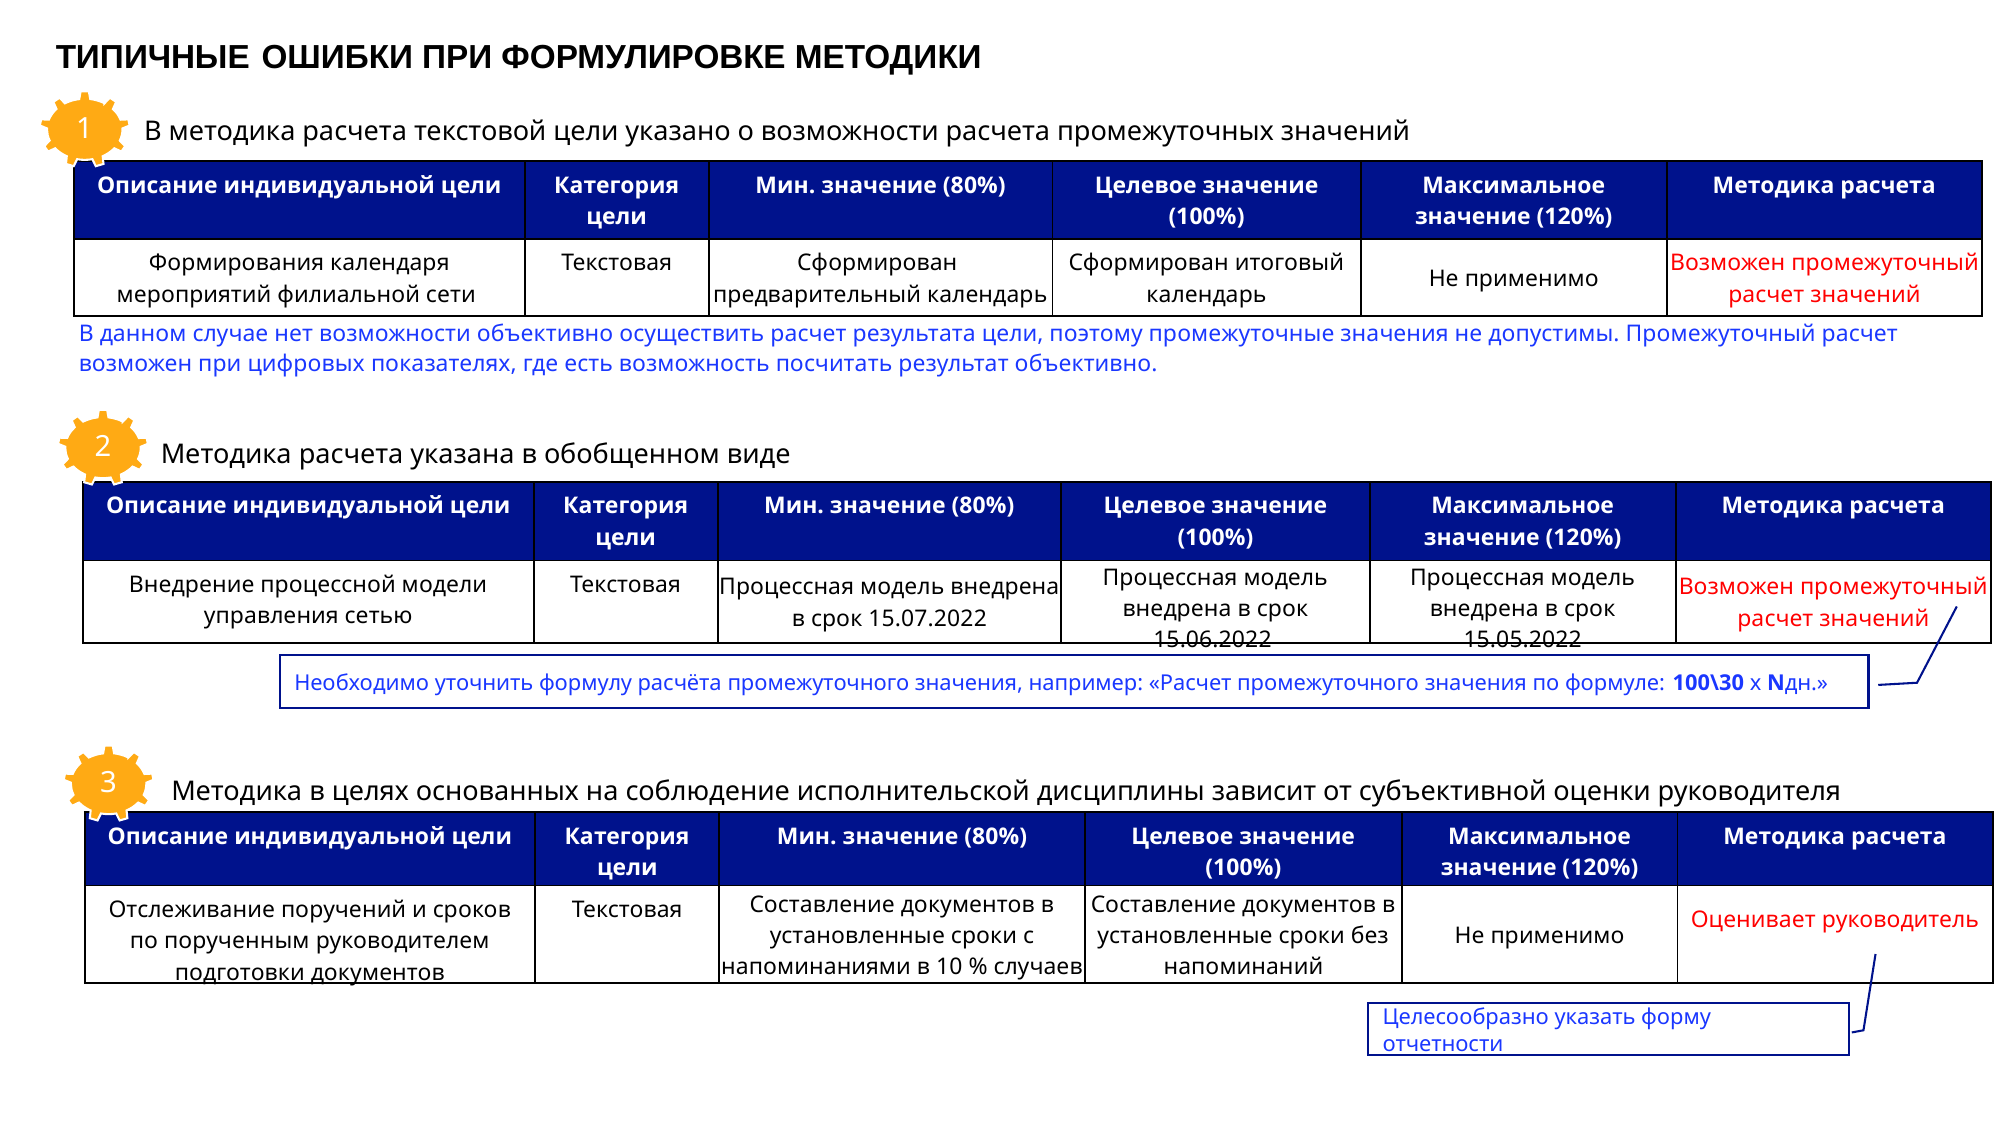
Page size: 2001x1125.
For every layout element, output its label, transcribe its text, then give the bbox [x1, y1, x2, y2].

text_box Целесообразно указать форму отчетности [1851, 953, 1877, 1034]
text_box Необходимо уточнить формулу расчёта промежуточного значения, например: «Расчет промежуточного значения по формуле: 100\30 х Nдн.» [1878, 606, 1958, 686]
table_cell Сформирован итоговый календарь [1053, 240, 1360, 309]
table_header Категория цели [536, 813, 718, 885]
table_cell Сформирован предварительный календарь [710, 240, 1052, 309]
table_header Категория цели [526, 162, 708, 238]
table_cell Оценивает руководитель [1678, 886, 1992, 982]
text_box В данном случае нет возможности объективно осуществить расчет результата цели, поэтому промежуточные значения не допустимы. Промежуточный расчет возможен при цифровых показателях, где есть возможность посчитать результат объективно. [63, 309, 2000, 383]
table_header Максимальное значение (120%) [1362, 162, 1666, 238]
text_box Целесообразно указать форму отчетности [1367, 1002, 1850, 1056]
table_header Методика расчета [1668, 162, 1981, 238]
table_cell Текстовая [526, 240, 708, 309]
table_cell Процессная модель внедрена в срок 15.06.2022 [1062, 561, 1369, 642]
table_header Целевое значение (100%) [1053, 162, 1360, 238]
table_cell Внедрение процессной модели управления сетью [84, 561, 533, 642]
table_cell Процессная модель внедрена в срок 15.05.2022 [1371, 561, 1675, 642]
table_header Мин. значение (80%) [710, 162, 1052, 238]
table_cell Составление документов в установленные сроки без напоминаний [1086, 886, 1401, 982]
table_header Максимальное значение (120%) [1403, 813, 1677, 885]
table_header Описание индивидуальной цели [84, 483, 533, 560]
table_cell Составление документов в установленные сроки с напоминаниями в 10 % случаев [720, 886, 1084, 982]
table_header Мин. значение (80%) [720, 813, 1084, 885]
text_box Необходимо уточнить формулу расчёта промежуточного значения, например: «Расчет промежуточного значения по формуле: 100\30 х Nдн.» [279, 654, 1870, 709]
table_cell Возможен промежуточный расчет значений [1668, 240, 1981, 309]
table_cell Возможен промежуточный расчет значений [1677, 561, 1990, 642]
table_cell Формирования календаря мероприятий филиальной сети [75, 240, 524, 309]
table_cell Не применимо [1362, 240, 1666, 309]
table_header Описание индивидуальной цели [75, 162, 524, 238]
table_header Описание индивидуальной цели [86, 813, 534, 885]
table_cell Процессная модель внедрена в срок 15.07.2022 [719, 561, 1060, 642]
text_box Методика в целях основанных на соблюдение исполнительской дисциплины зависит от субъективной оценки руководителя [156, 766, 1982, 811]
table_cell Текстовая [535, 561, 717, 642]
text_box Методика расчета указана в обобщенном виде [149, 426, 2000, 477]
table_header Целевое значение (100%) [1086, 813, 1401, 885]
table_cell Отслеживание поручений и сроков по порученным руководителем подготовки документов [86, 886, 534, 982]
text_box В методика расчета текстовой цели указано о возможности расчета промежуточных значений [131, 103, 2000, 153]
table_header Мин. значение (80%) [719, 483, 1060, 560]
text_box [63, 745, 154, 822]
table_header Максимальное значение (120%) [1371, 483, 1675, 560]
table_header Целевое значение (100%) [1062, 483, 1369, 560]
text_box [39, 91, 131, 168]
text_box ТИПИЧНЫЕ ОШИБКИ ПРИ ФОРМУЛИРОВКЕ МЕТОДИКИ [55, 27, 1466, 81]
table_header Методика расчета [1677, 483, 1990, 560]
table_cell Текстовая [536, 886, 718, 982]
table_header Методика расчета [1678, 813, 1992, 885]
table_cell Не применимо [1403, 886, 1677, 982]
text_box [57, 409, 149, 486]
table_header Категория цели [535, 483, 717, 560]
